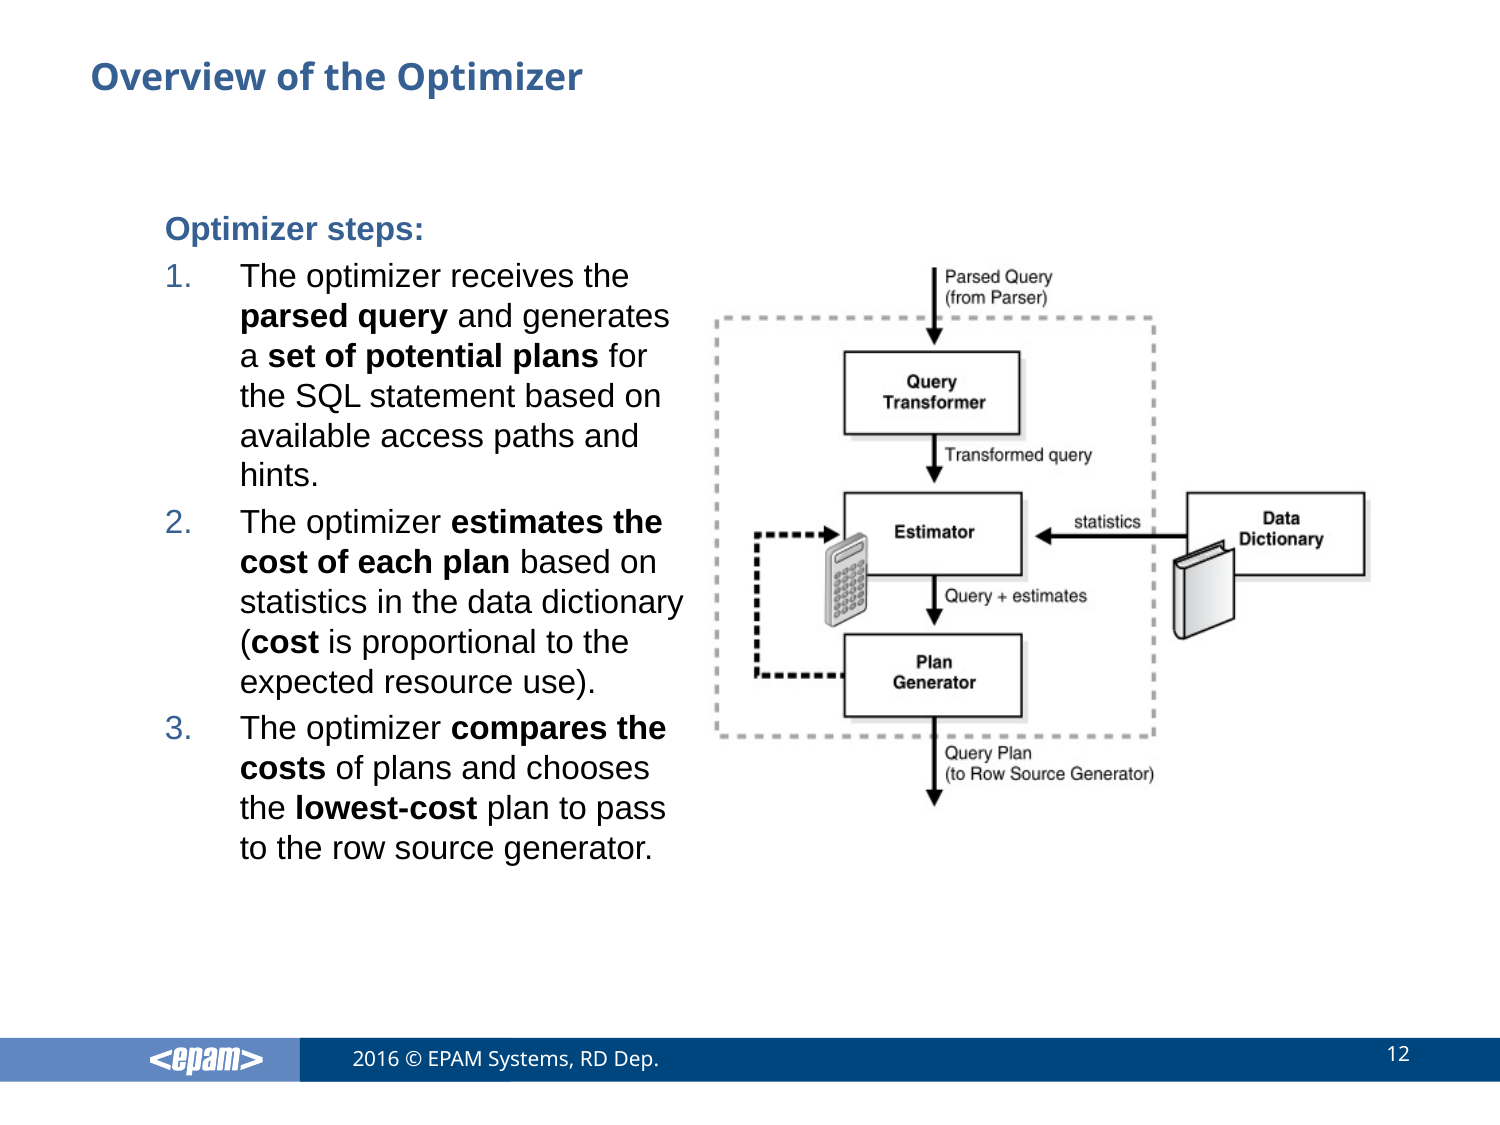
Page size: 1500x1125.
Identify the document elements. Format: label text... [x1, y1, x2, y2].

footer 2016 © EPAM Systems, RD Dep. [337, 1028, 738, 1088]
list Optimizer steps: The optimizer receives the parsed query and generates a set of potential plans for the SQL statement based on available access paths and hints. The optimizer estimates the cost of each plan based on statistics in the data dictionary (cost is proportional to the expected resource use). The optimizer compares the costs of plans and chooses the lowest-cost plan to pass to the row source generator. [150, 200, 713, 988]
slide_number 12 [1262, 1025, 1425, 1085]
picture [687, 262, 1376, 826]
title Overview of the Optimizer [75, 45, 1425, 163]
